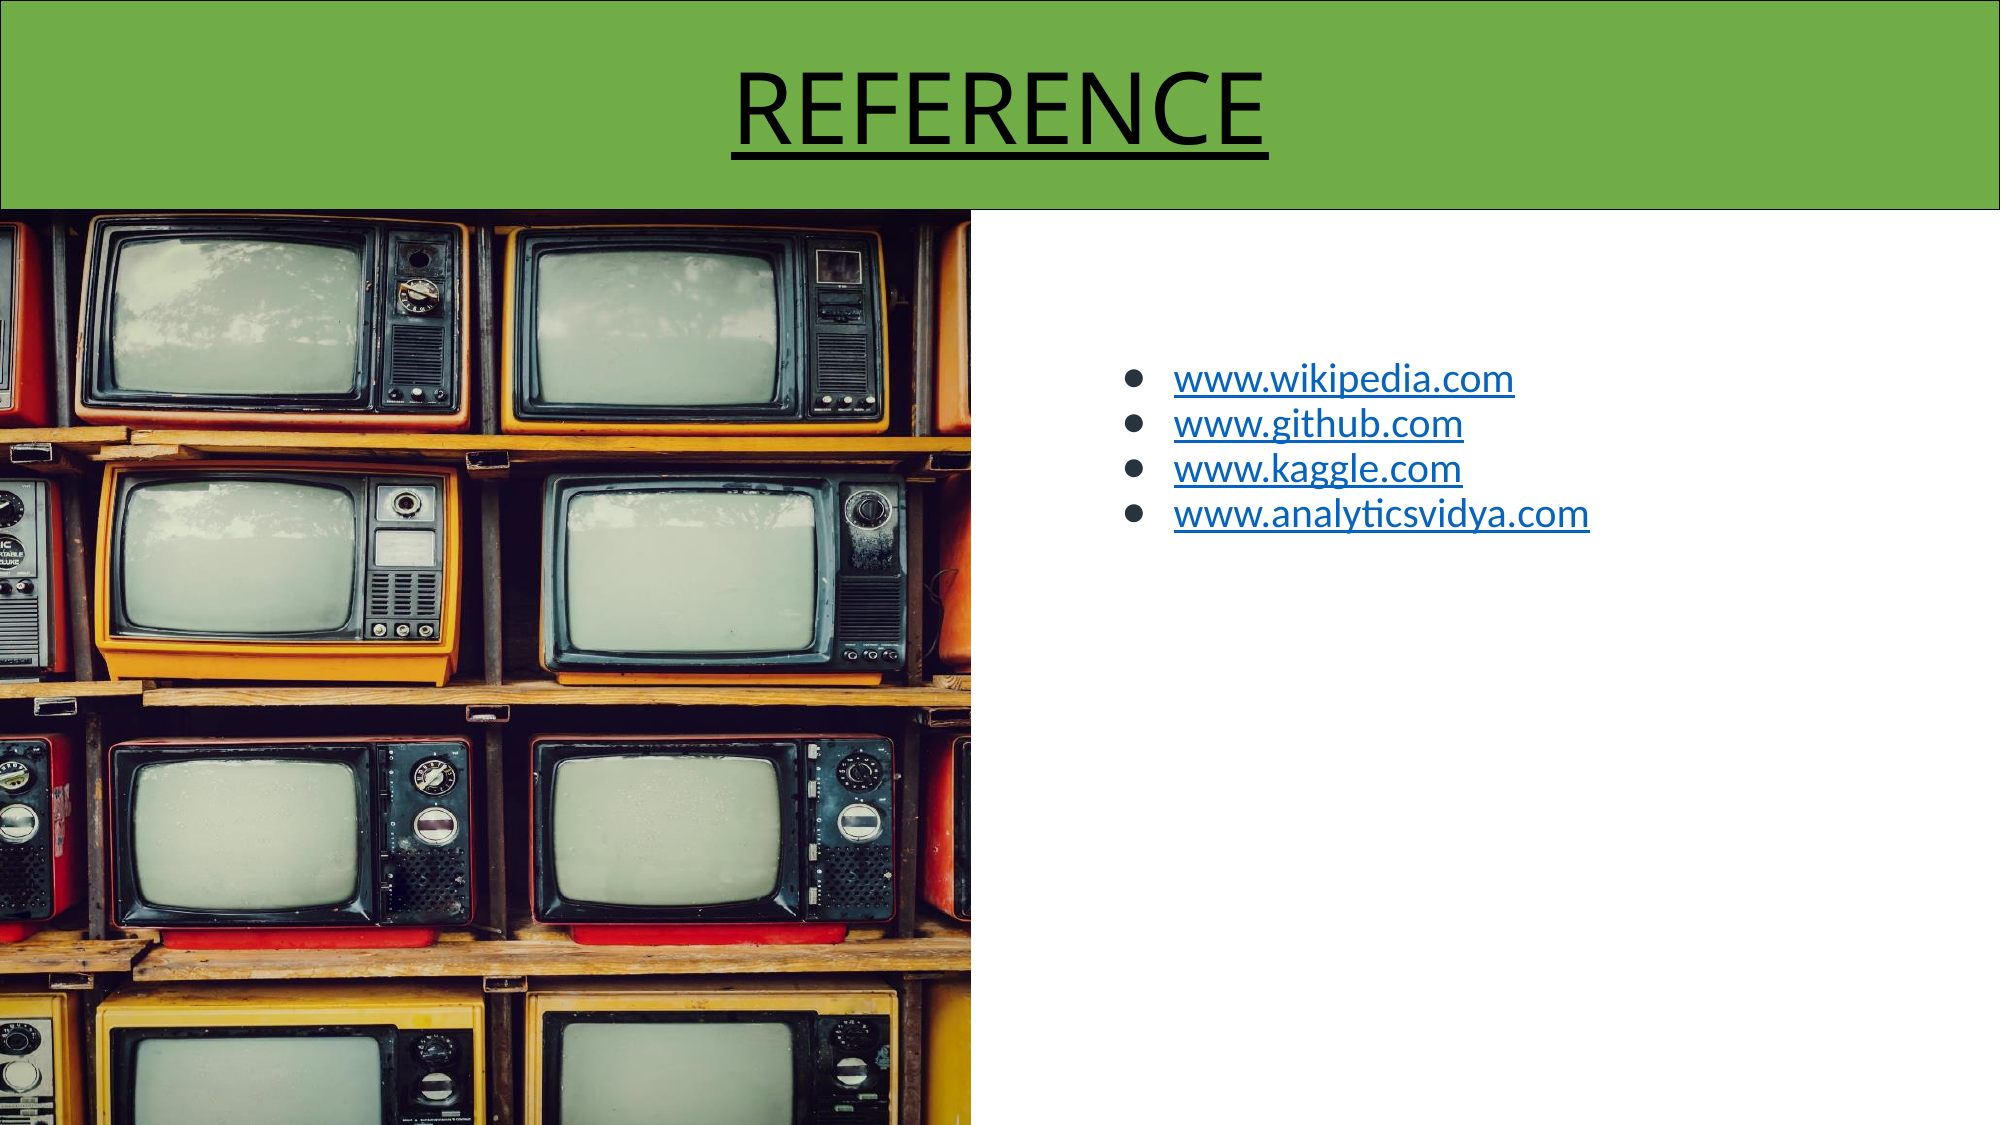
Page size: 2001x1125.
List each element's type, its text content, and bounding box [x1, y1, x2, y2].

text_box REFERENCE [0, 0, 2000, 210]
picture [0, 209, 971, 1125]
text_box www.wikipedia.com www.github.com www.kaggle.com www.analyticsvidya.com [1083, 348, 1922, 970]
